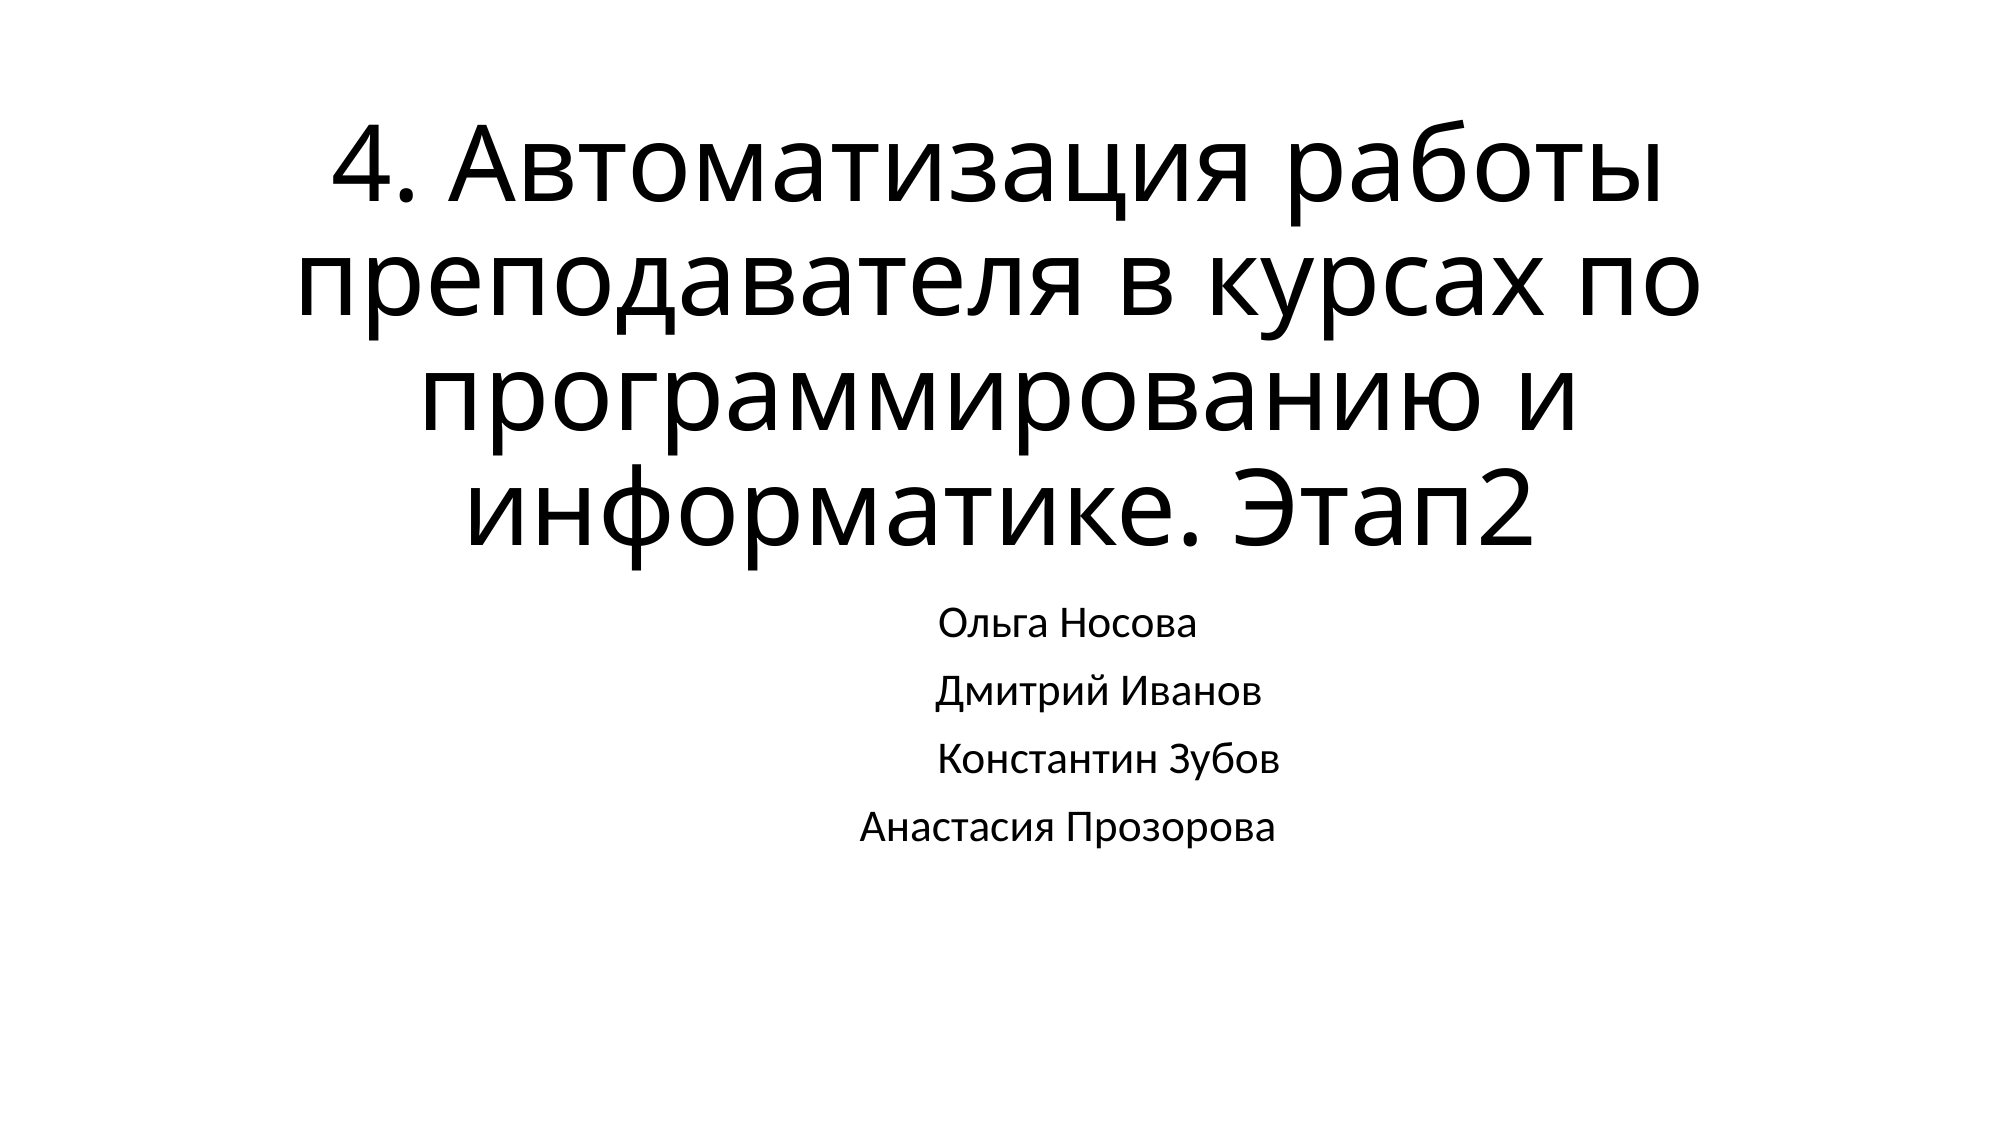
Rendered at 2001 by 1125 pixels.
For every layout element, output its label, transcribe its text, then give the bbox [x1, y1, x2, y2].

title 4. Автоматизация работы преподавателя в курсах по программированию и информатике. Этап2 [249, 96, 1750, 576]
subtitle Ольга Носова Дмитрий Иванов Константин Зубов Анастаcия Прозорова [249, 590, 1750, 863]
